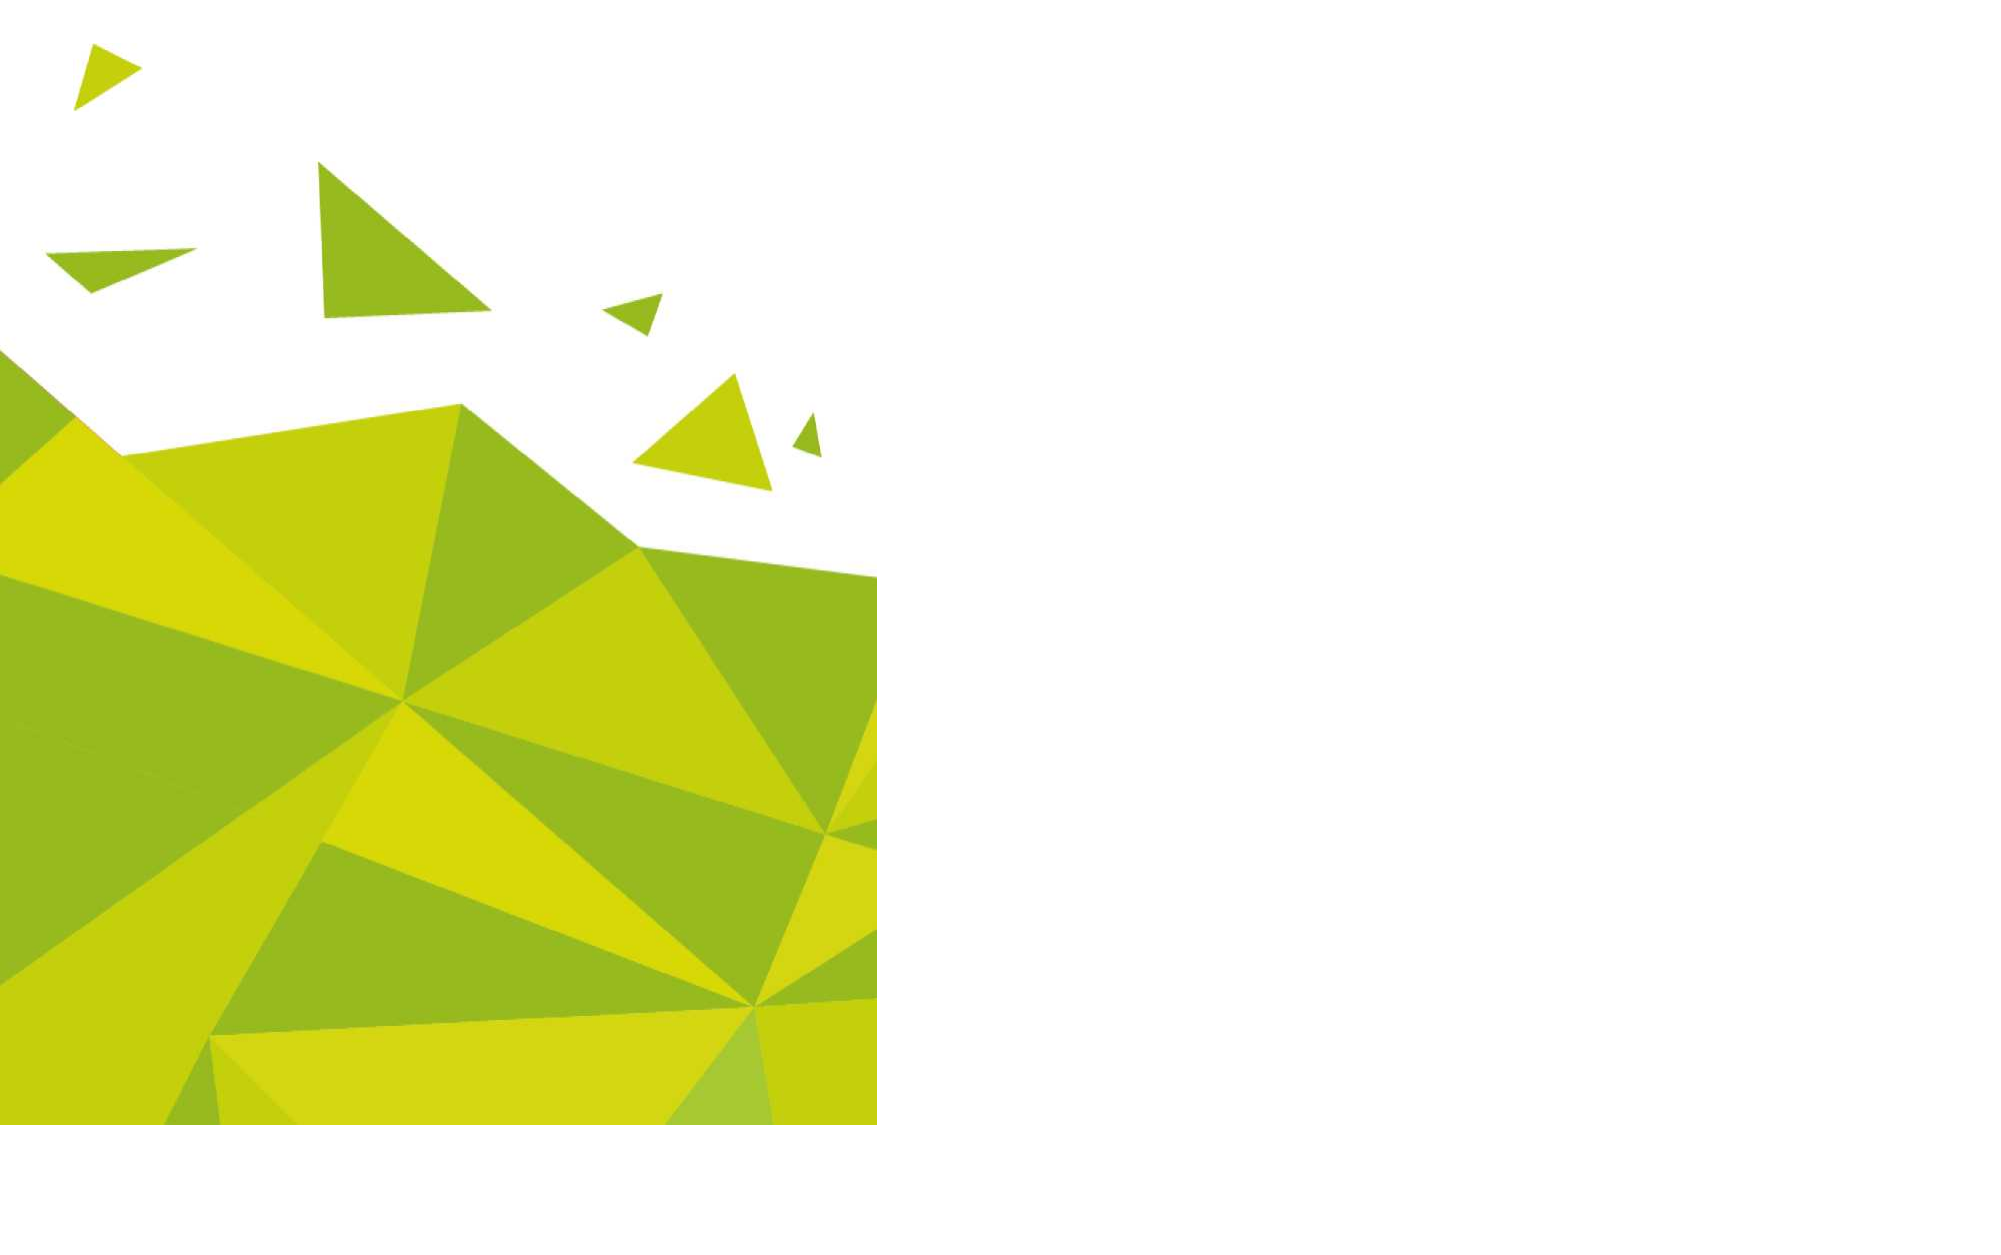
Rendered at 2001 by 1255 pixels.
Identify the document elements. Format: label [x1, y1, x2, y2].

picture [73, 43, 144, 113]
picture [0, 161, 877, 1126]
